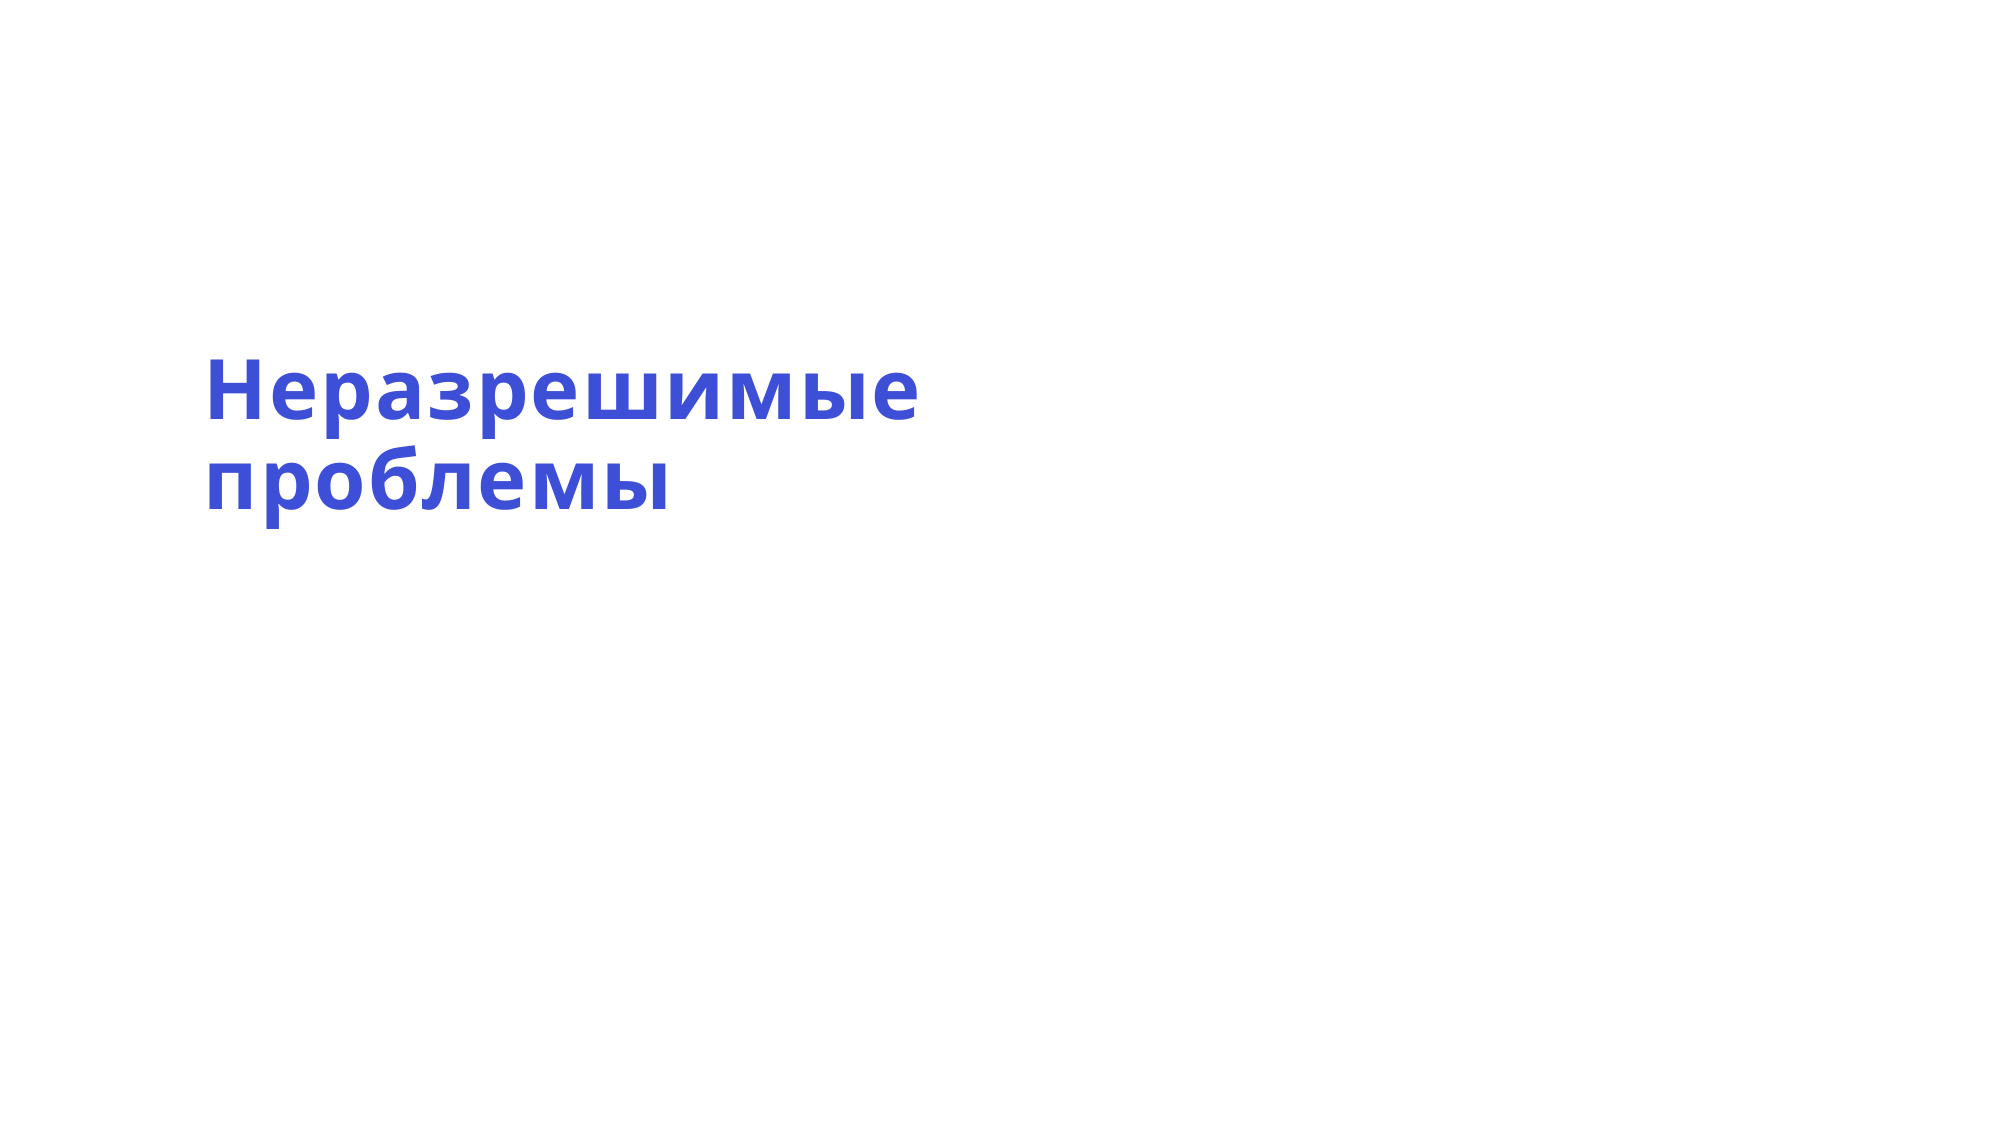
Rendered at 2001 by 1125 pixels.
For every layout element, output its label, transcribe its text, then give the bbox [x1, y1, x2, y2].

text_box Неразрешимые проблемы [189, 340, 1000, 539]
